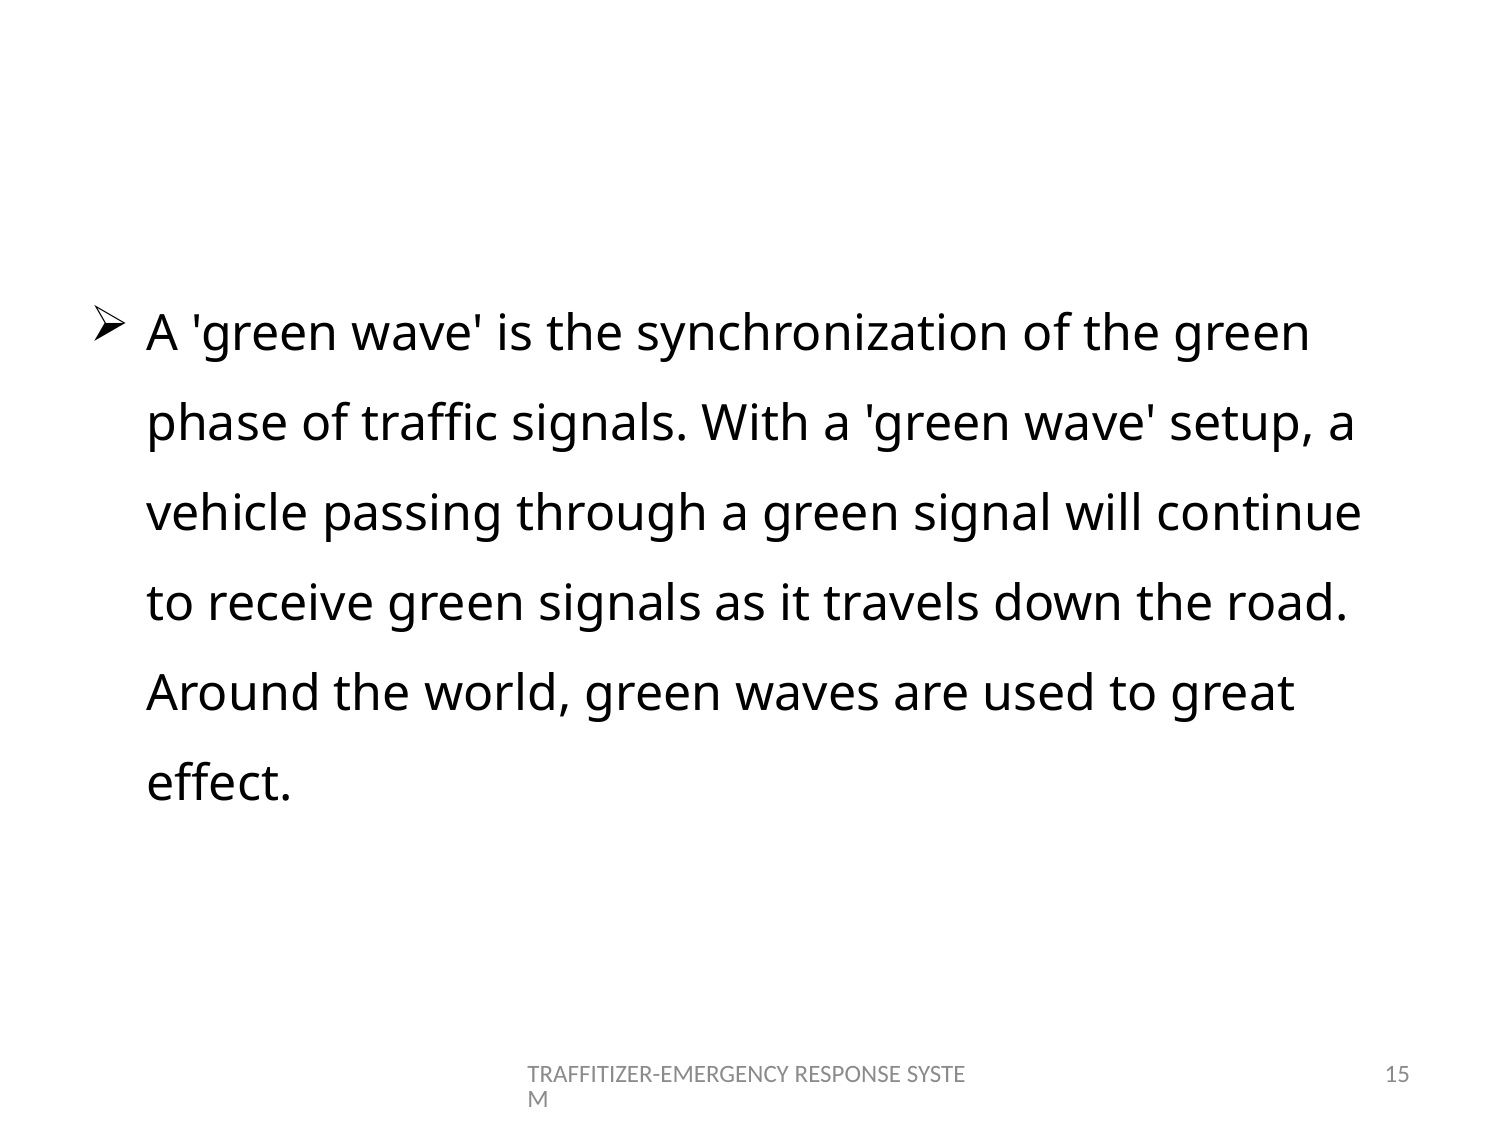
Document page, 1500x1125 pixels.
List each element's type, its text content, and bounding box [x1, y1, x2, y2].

list A 'green wave' is the synchronization of the green phase of traffic signals. With a 'green wave' setup, a vehicle passing through a green signal will continue to receive green signals as it travels down the road. Around the world, green waves are used to great effect. [75, 262, 1425, 1005]
footer TRAFFITIZER-EMERGENCY RESPONSE SYSTEM [512, 1042, 988, 1103]
slide_number 15 [1074, 1042, 1425, 1103]
